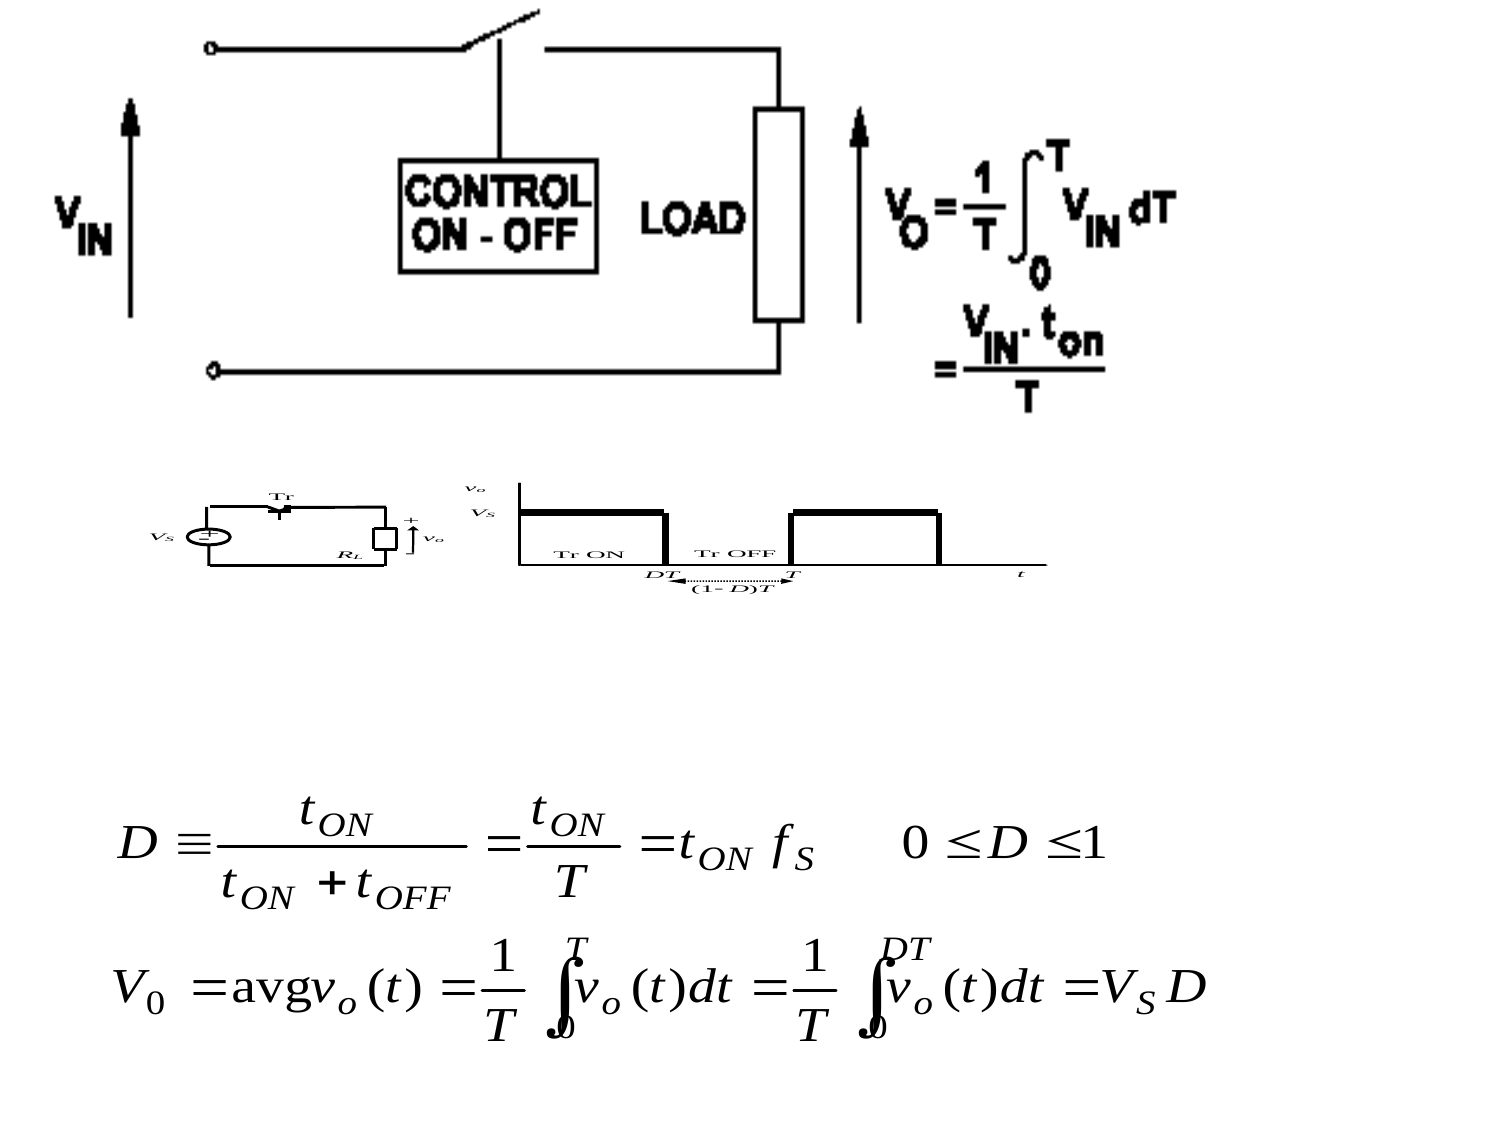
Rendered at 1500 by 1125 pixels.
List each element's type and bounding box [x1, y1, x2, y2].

picture [46, 0, 1184, 421]
text_box [0, 421, 1290, 780]
text_box [105, 787, 1218, 1125]
